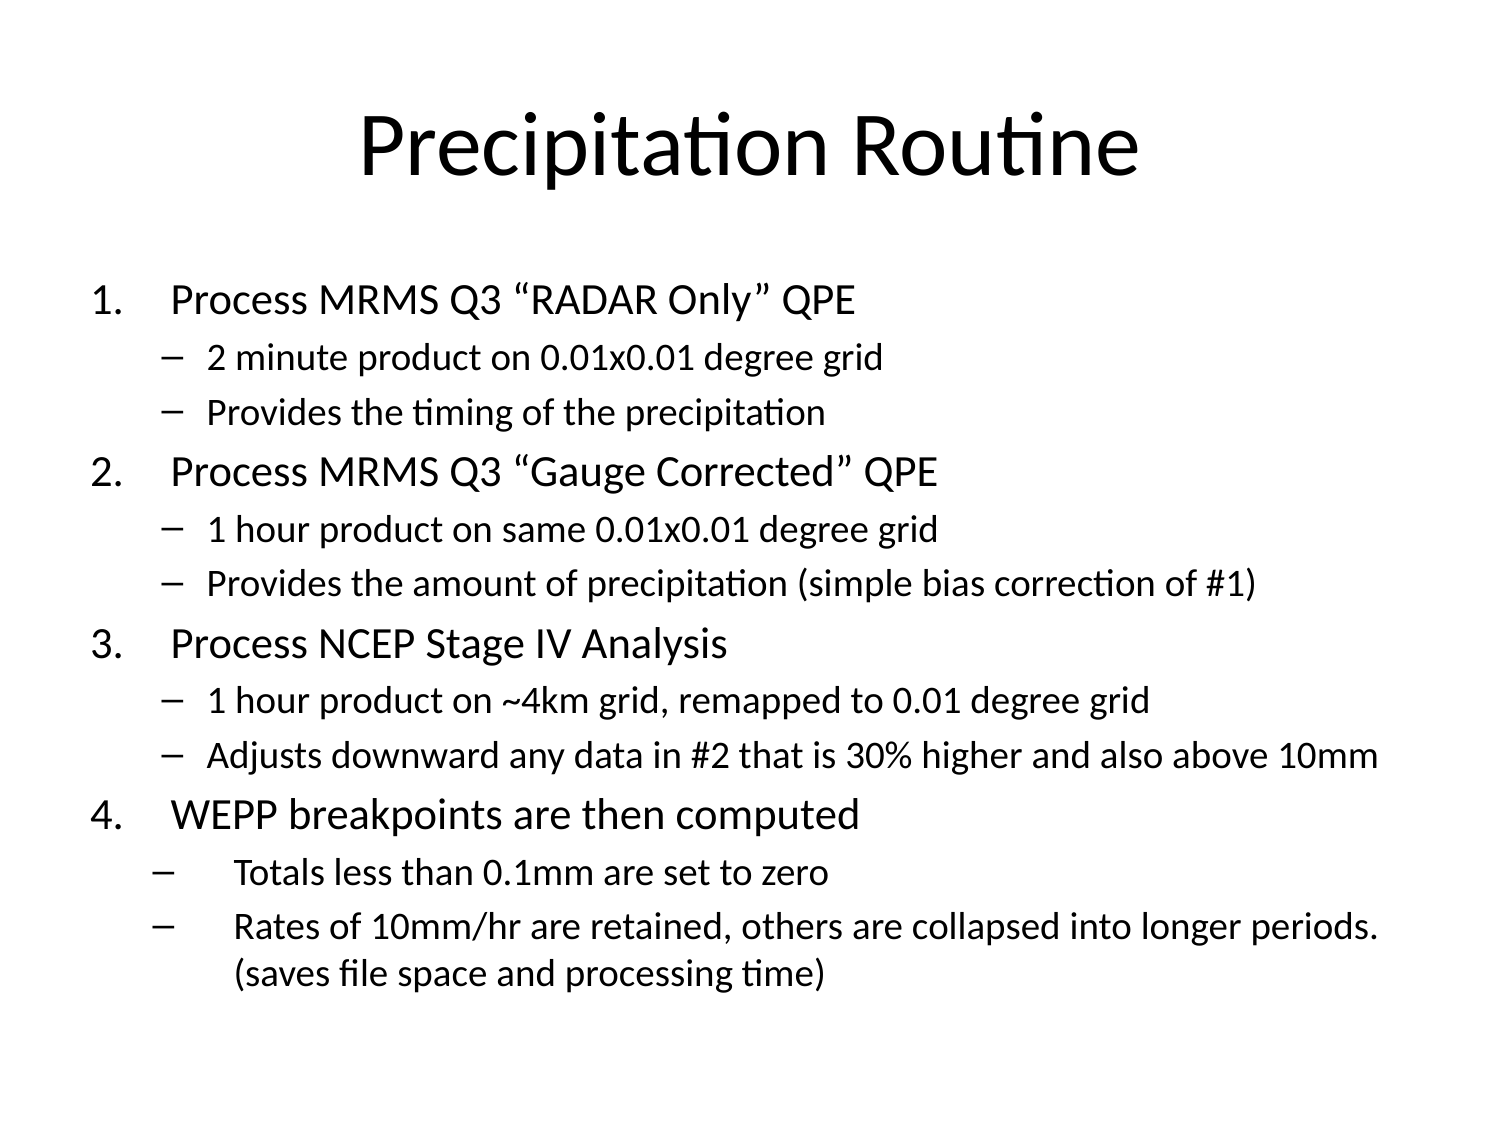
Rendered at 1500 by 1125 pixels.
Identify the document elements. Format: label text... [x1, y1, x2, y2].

title Precipitation Routine [75, 45, 1425, 233]
list Process MRMS Q3 “RADAR Only” QPE 2 minute product on 0.01x0.01 degree grid Provides the timing of the precipitation Process MRMS Q3 “Gauge Corrected” QPE 1 hour product on same 0.01x0.01 degree grid Provides the amount of precipitation (simple bias correction of #1) Process NCEP Stage IV Analysis 1 hour product on ~4km grid, remapped to 0.01 degree grid Adjusts downward any data in #2 that is 30% higher and also above 10mm WEPP breakpoints are then computed Totals less than 0.1mm are set to zero Rates of 10mm/hr are retained, others are collapsed into longer periods. (saves file space and processing time) [75, 262, 1425, 1005]
